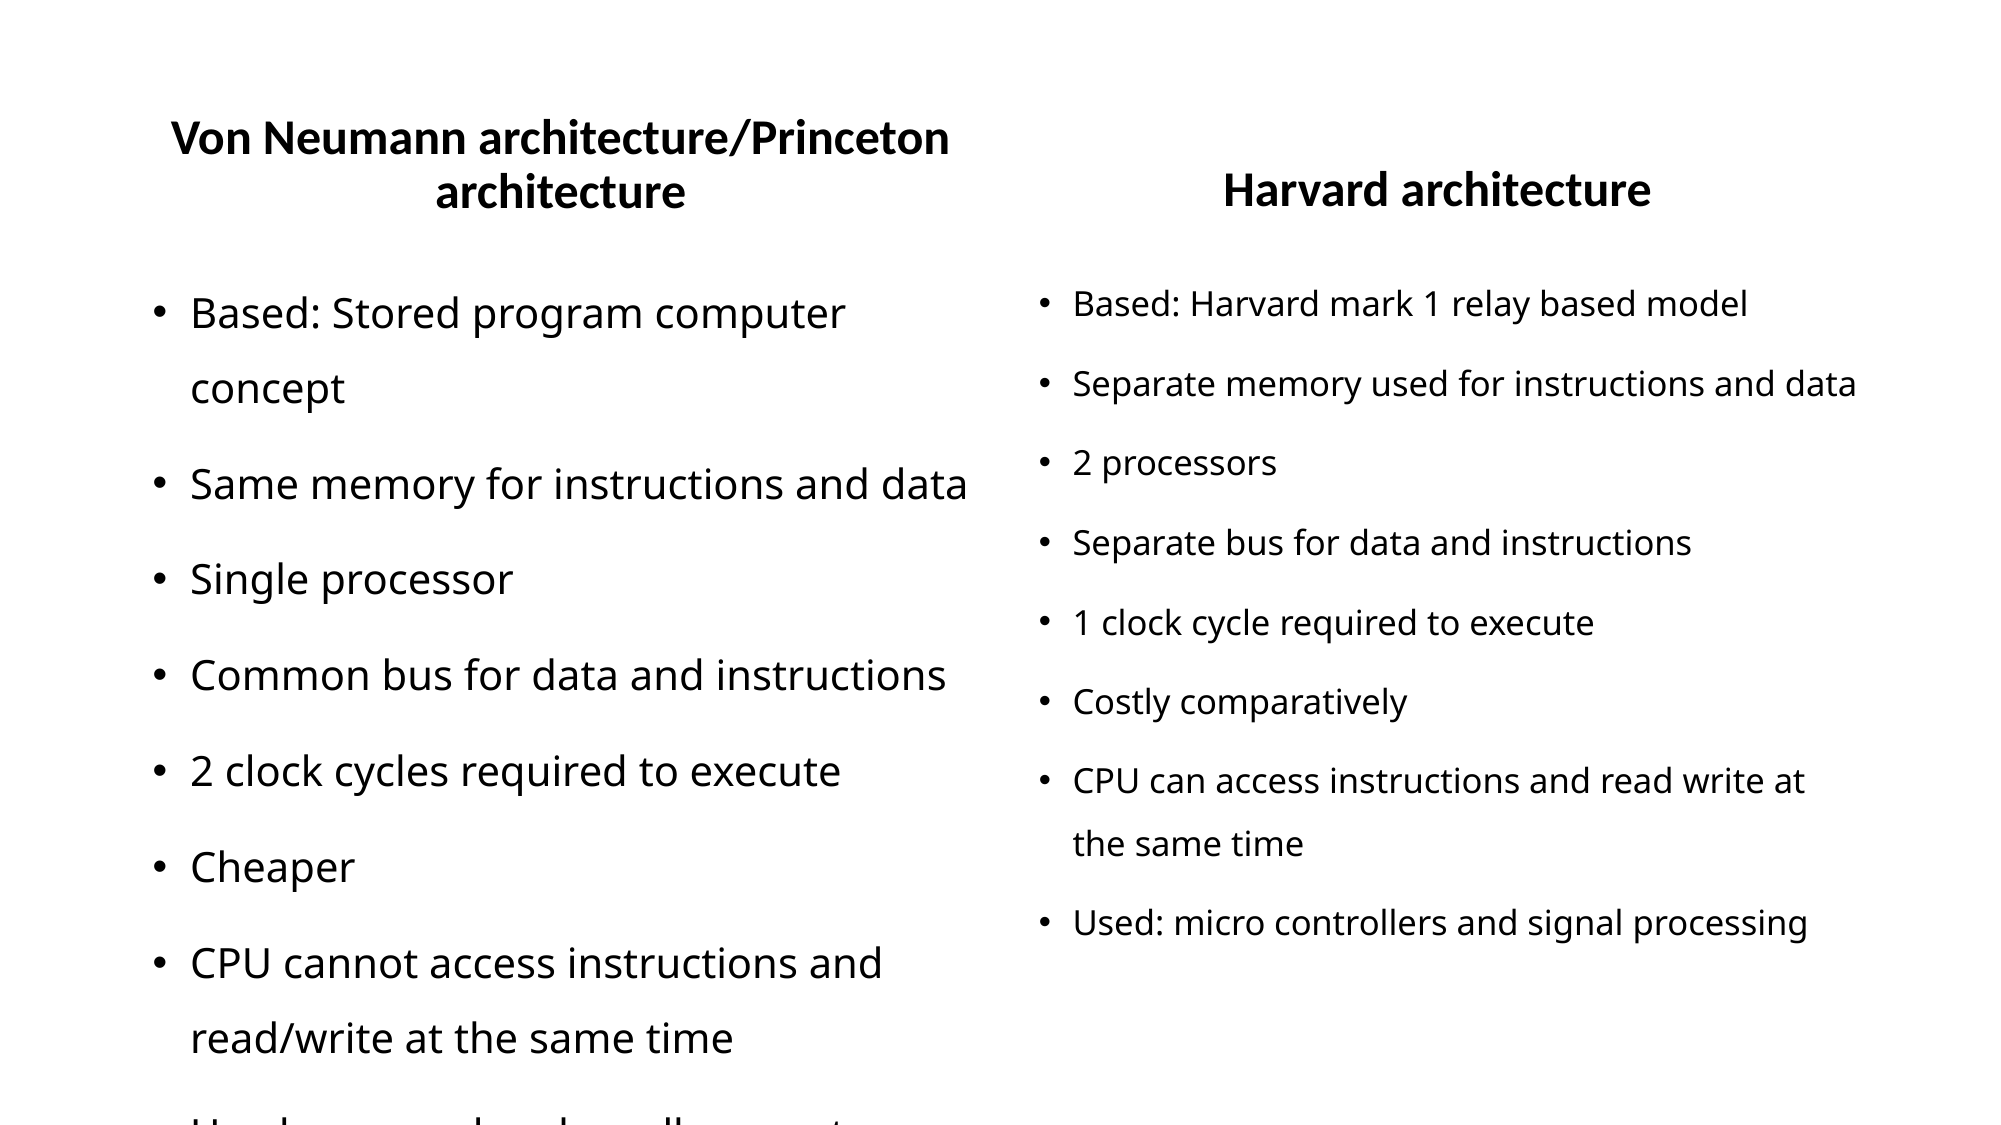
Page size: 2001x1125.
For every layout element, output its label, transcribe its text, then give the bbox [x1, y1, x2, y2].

list Based: Stored program computer concept Same memory for instructions and data Single processor Common bus for data and instructions 2 clock cycles required to execute Cheaper CPU cannot access instructions and read/write at the same time Used: personal and small computers [137, 254, 1000, 1034]
list Based: Harvard mark 1 relay based model Separate memory used for instructions and data 2 processors Separate bus for data and instructions 1 clock cycle required to execute Costly comparatively CPU can access instructions and read write at the same time Used: micro controllers and signal processing [1023, 254, 1875, 1017]
list Harvard architecture [1012, 89, 1863, 225]
list Von Neumann architecture/Princeton architecture [137, 91, 984, 227]
